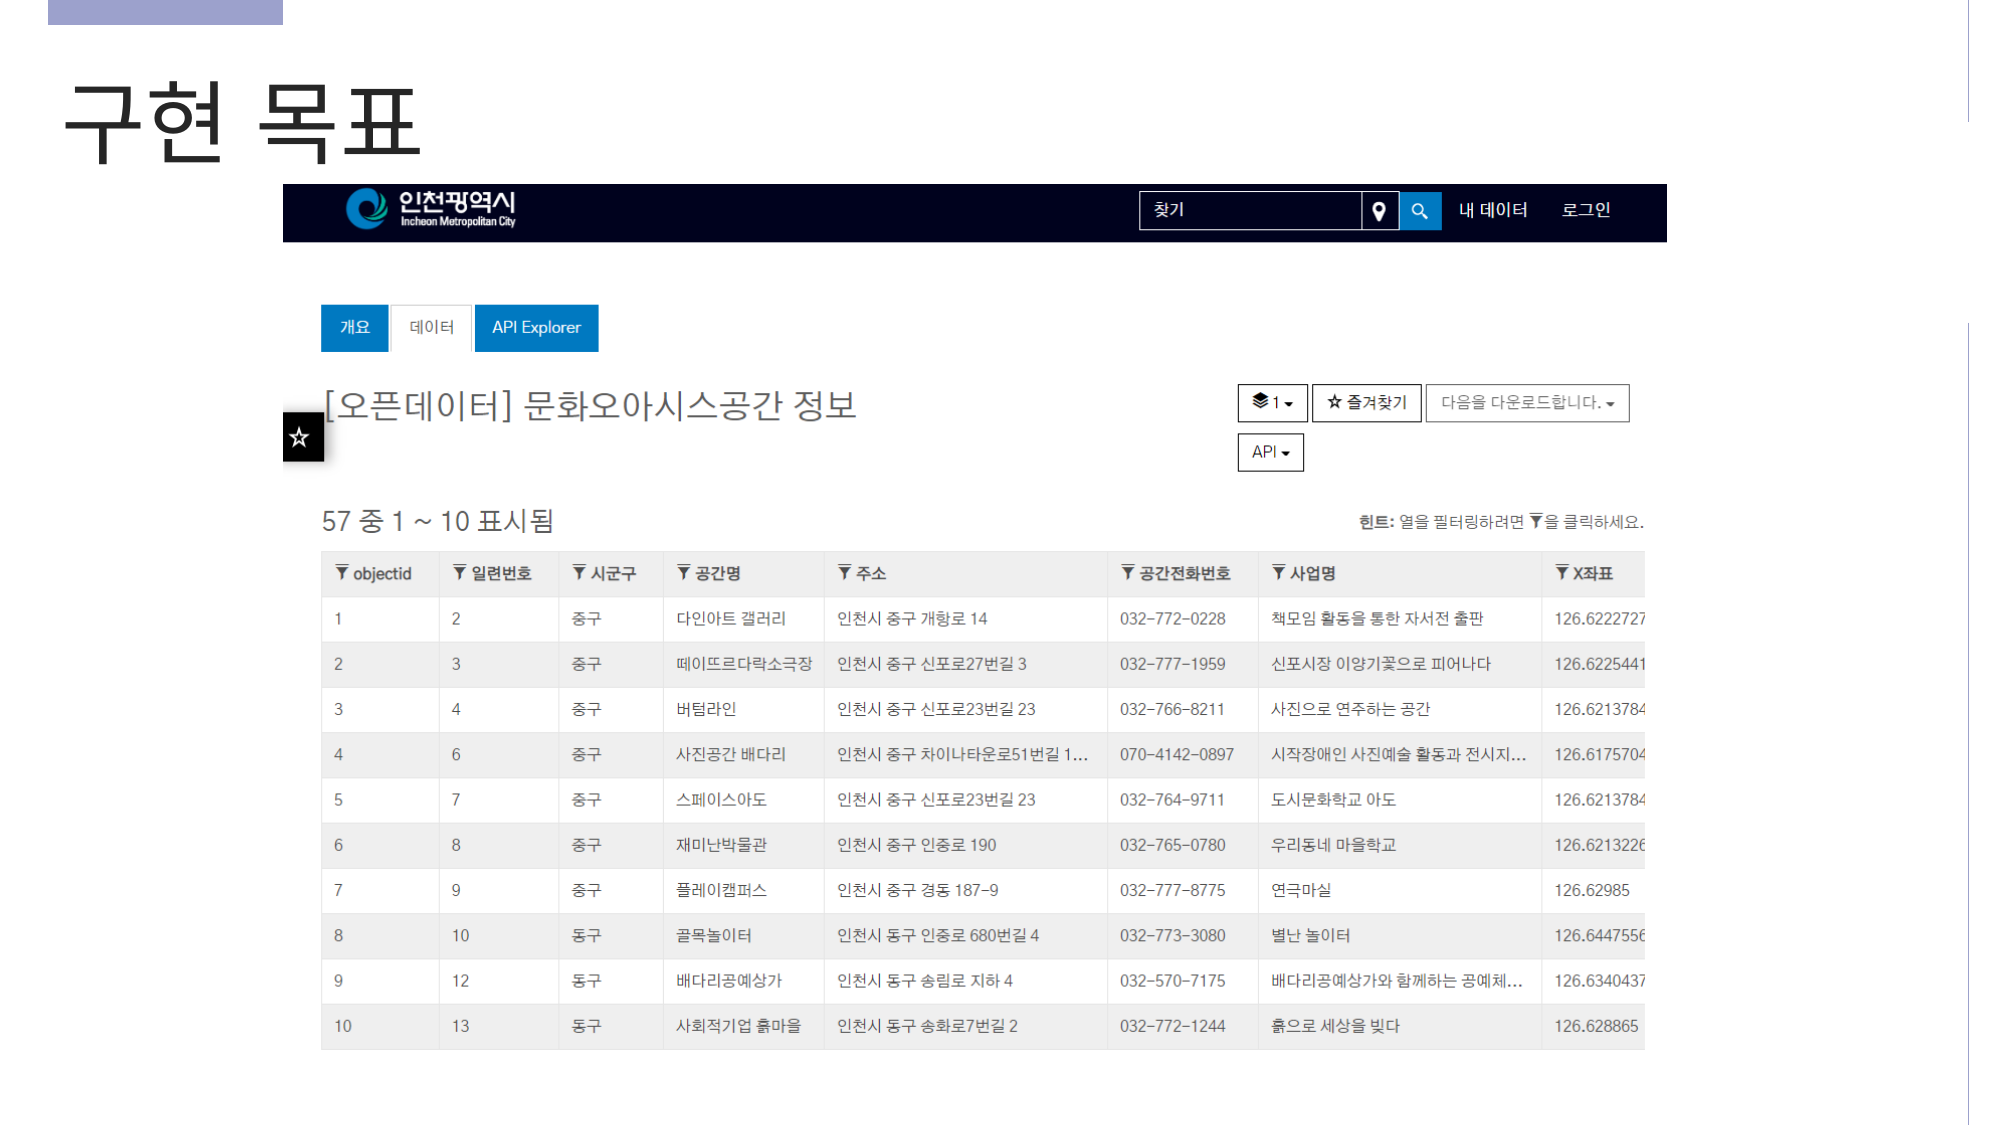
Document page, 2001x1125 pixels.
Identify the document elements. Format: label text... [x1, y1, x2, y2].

text_box 구현 목표 [46, 58, 440, 184]
picture [283, 184, 1667, 1062]
text_box [47, 0, 284, 26]
